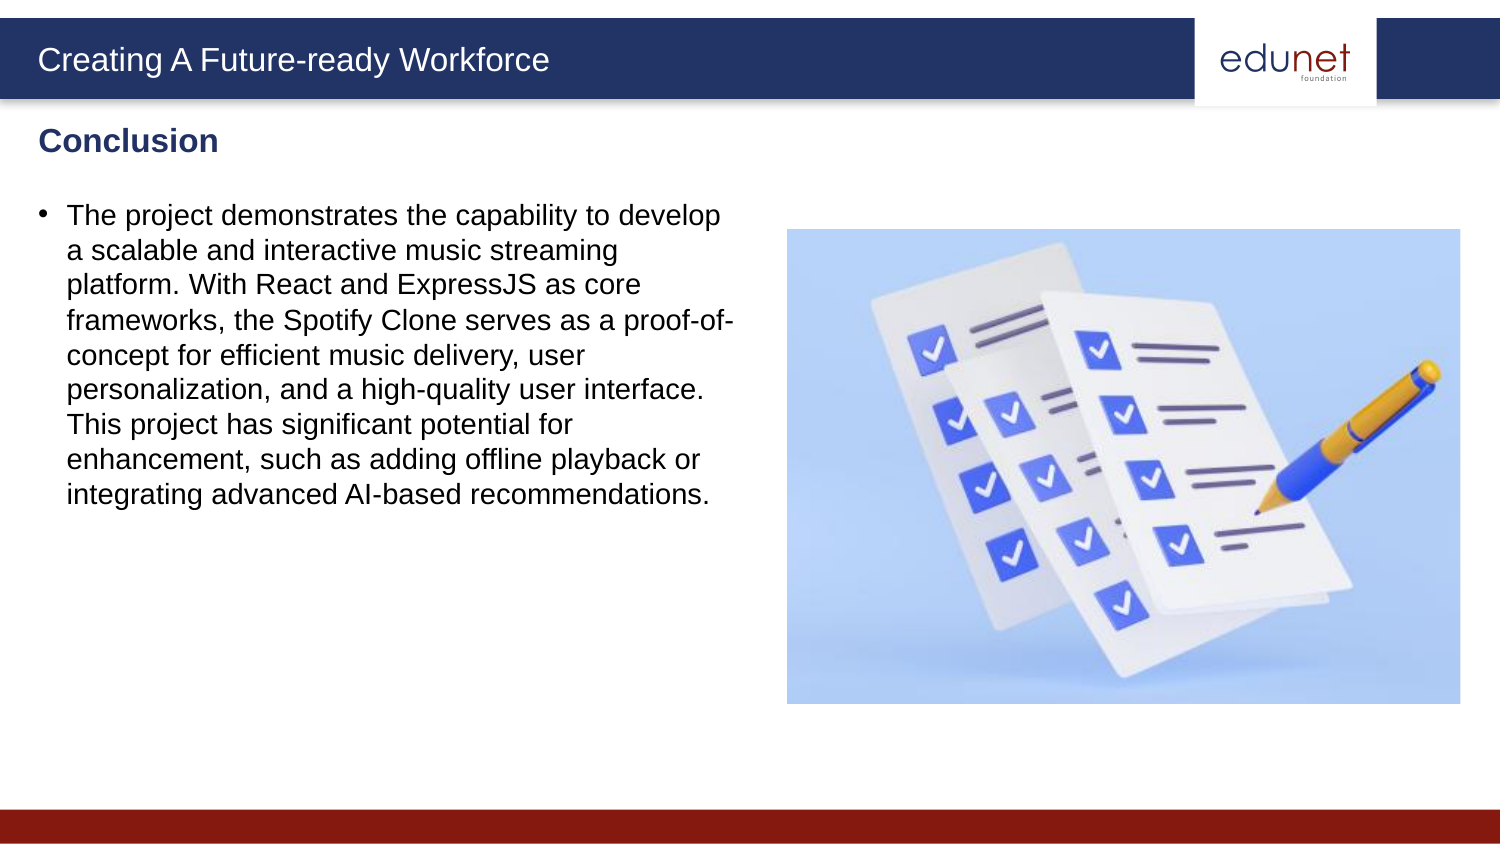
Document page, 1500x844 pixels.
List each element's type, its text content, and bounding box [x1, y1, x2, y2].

picture [786, 229, 1461, 705]
text_box Conclusion [23, 112, 750, 167]
text_box The project demonstrates the capability to develop a scalable and interactive music streaming platform. With React and ExpressJS as core frameworks, the Spotify Clone serves as a proof-of-concept for efficient music delivery, user personalization, and a high-quality user interface. This project has significant potential for enhancement, such as adding offline playback or integrating advanced AI-based recommendations. [23, 188, 753, 518]
picture [1215, 38, 1356, 86]
